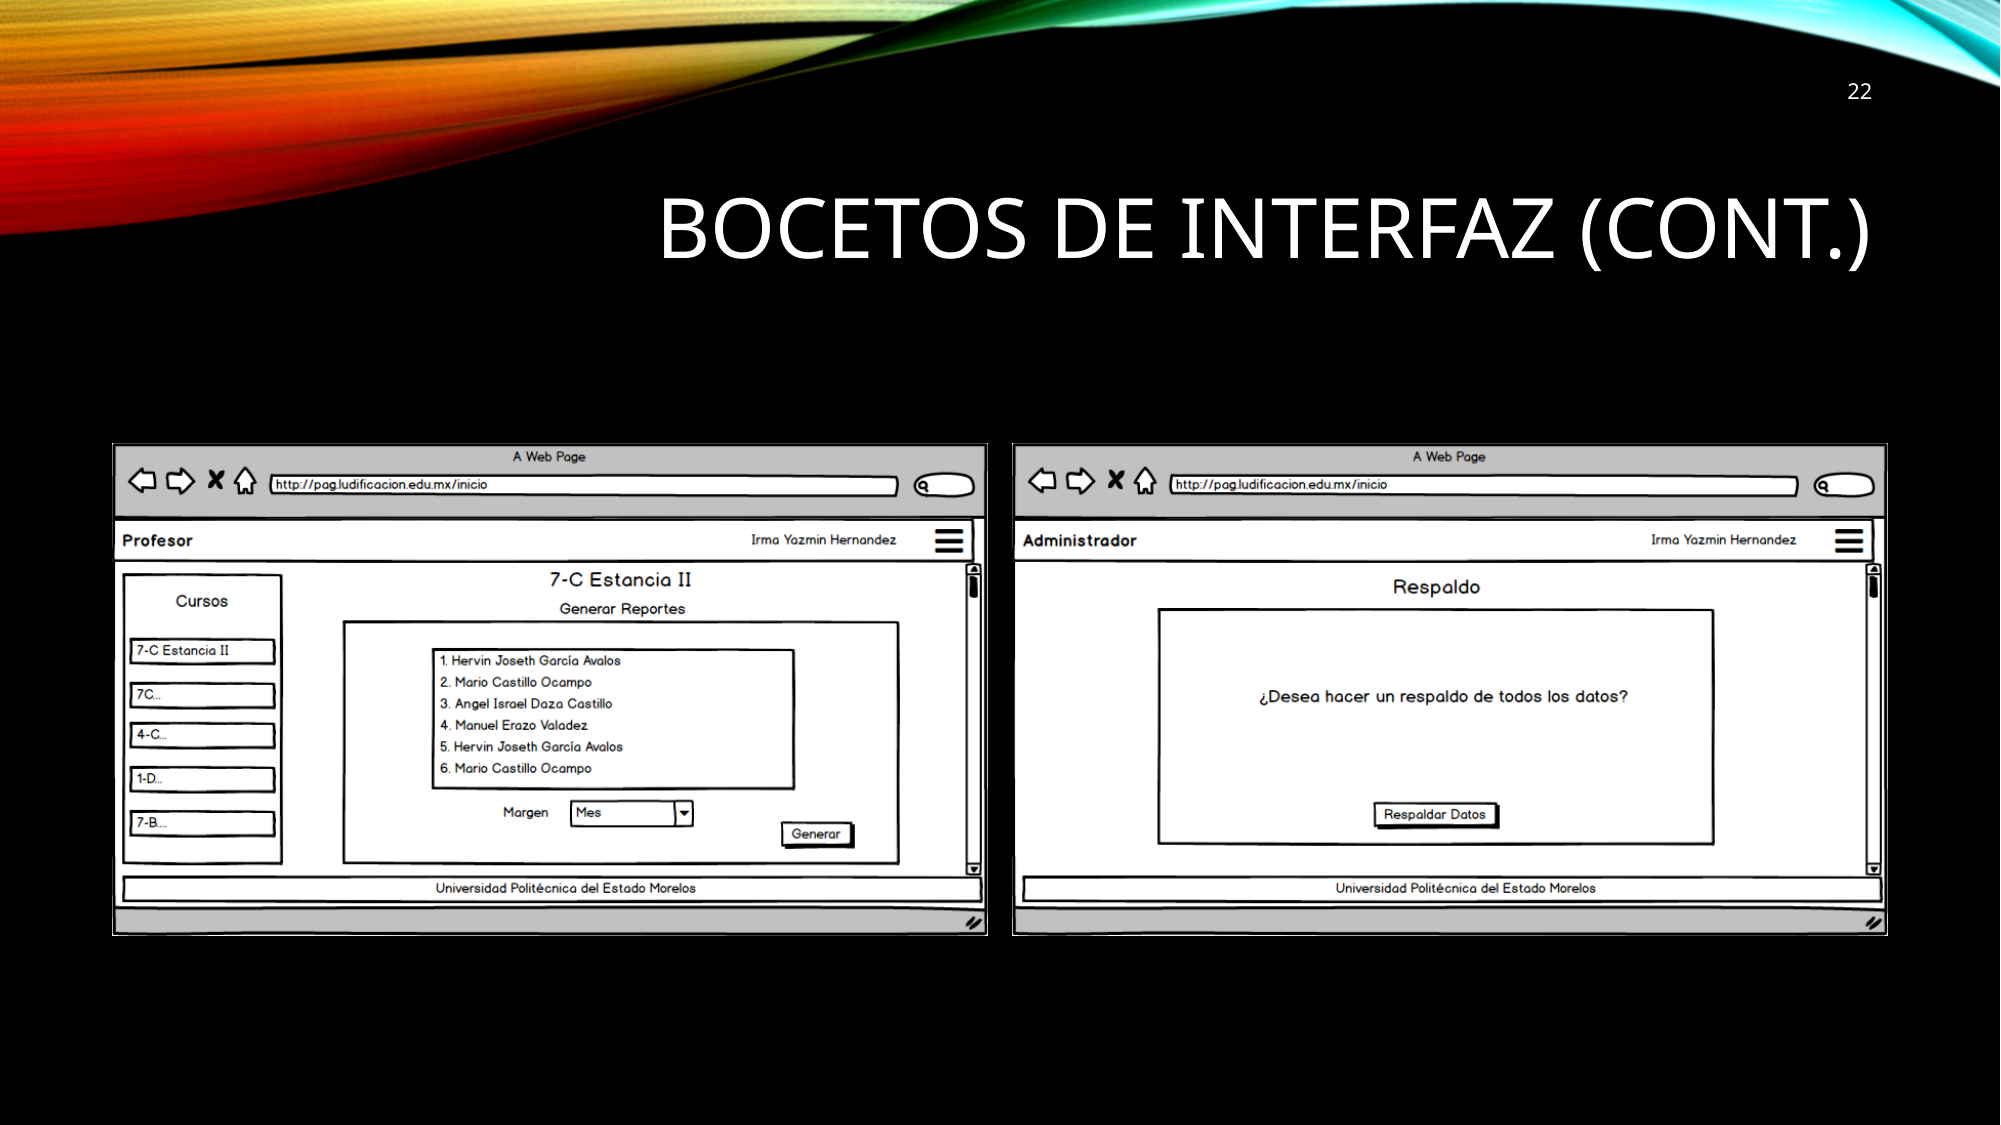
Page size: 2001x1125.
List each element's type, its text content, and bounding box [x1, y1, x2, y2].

picture [0, 0, 2000, 237]
title Bocetos de Interfaz (cont.) [474, 125, 1888, 338]
slide_number 22 [1437, 62, 1888, 123]
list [1012, 443, 1888, 937]
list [112, 443, 988, 937]
